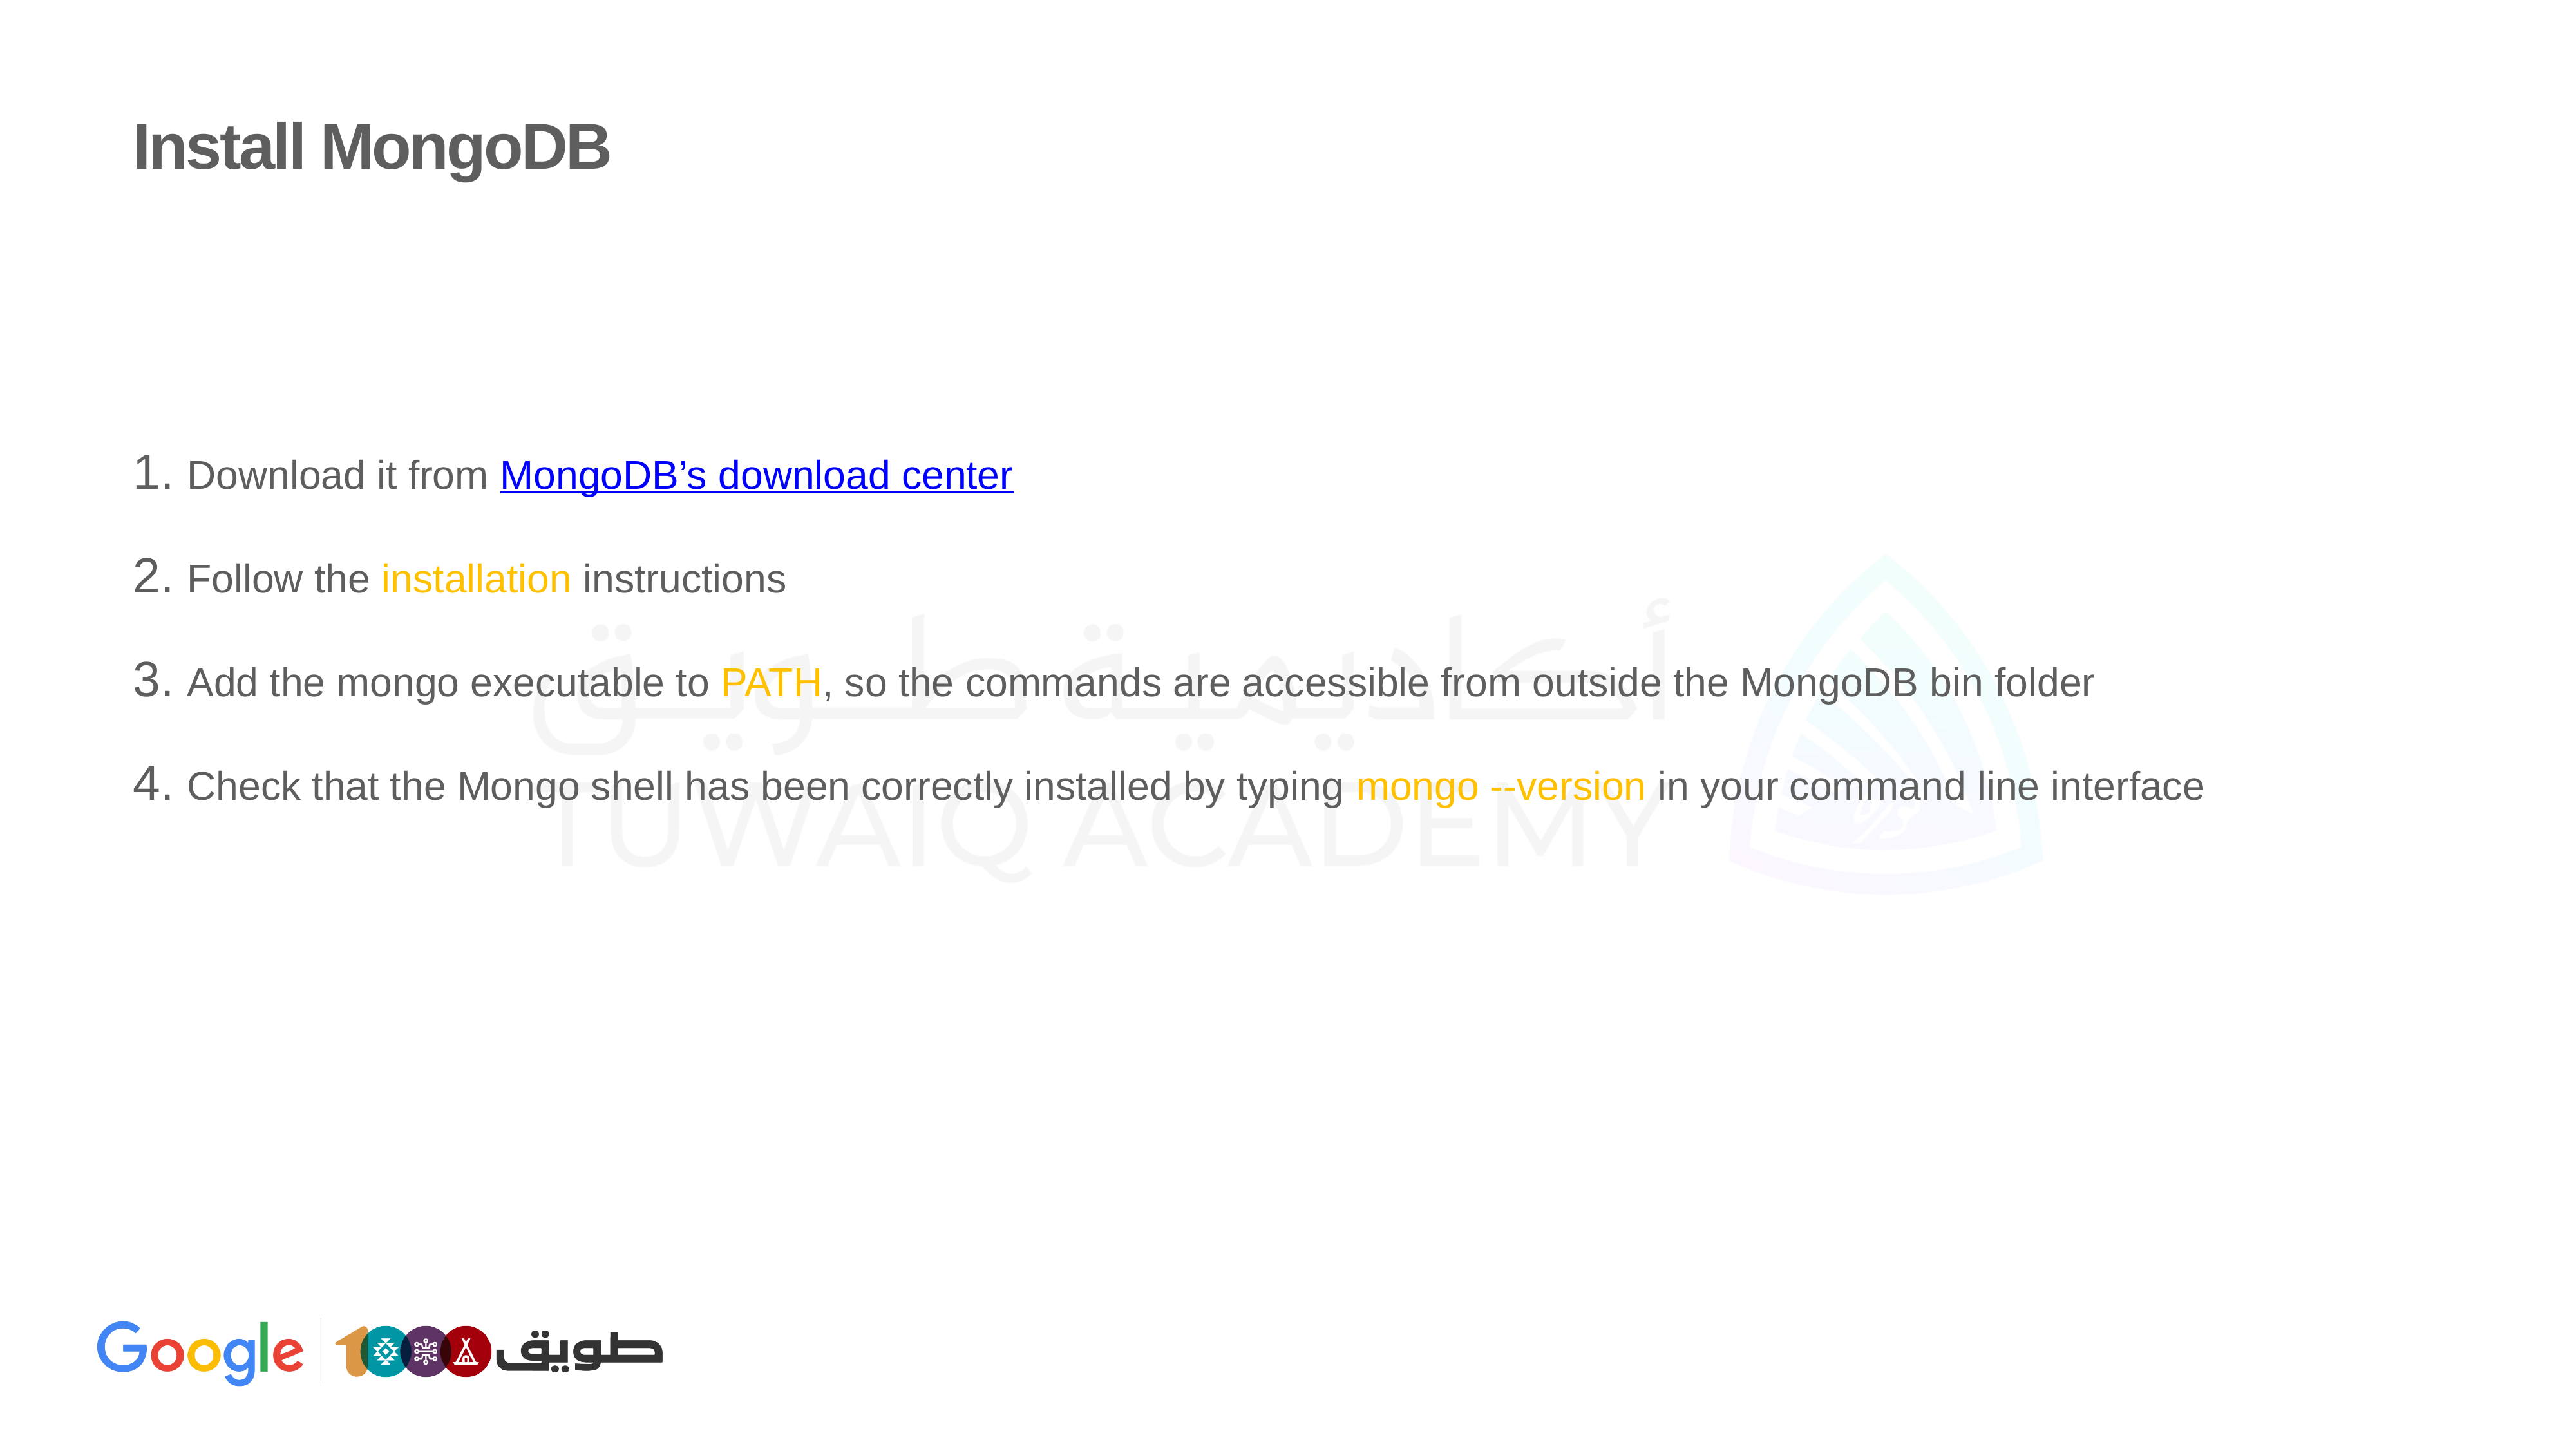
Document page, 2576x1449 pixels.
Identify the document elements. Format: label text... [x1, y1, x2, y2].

list Download it from MongoDB’s download center Follow the installation instructions Add the mongo executable to PATH, so the commands are accessible from outside the MongoDB bin folder Check that the Mongo shell has been correctly installed by typing mongo --version in your command line interface [127, 448, 2441, 1321]
picture [53, 1159, 708, 1449]
title Install MongoDB [127, 113, 1161, 266]
